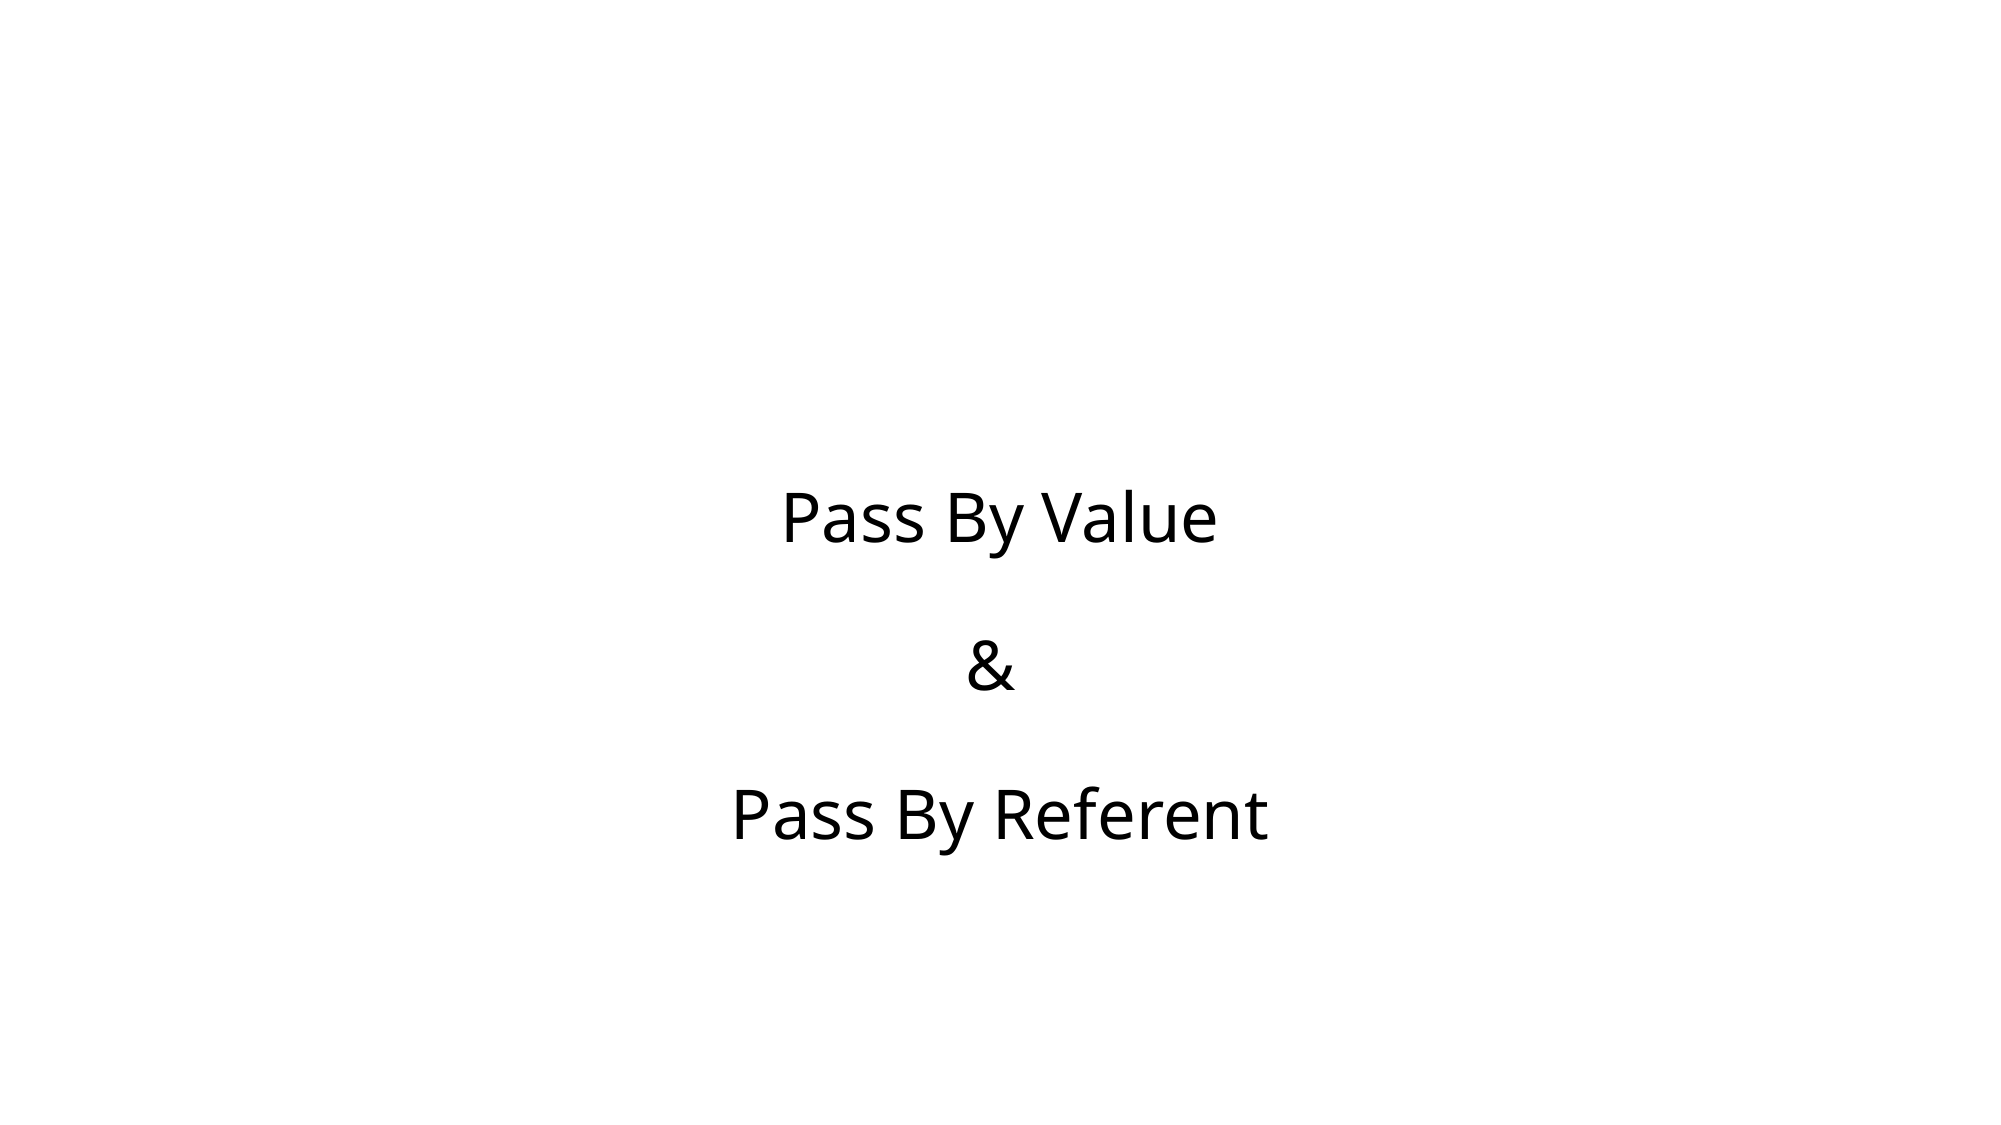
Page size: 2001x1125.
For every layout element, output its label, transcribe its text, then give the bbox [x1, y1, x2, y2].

title Pass By Value & Pass By Referent [249, 469, 1750, 862]
